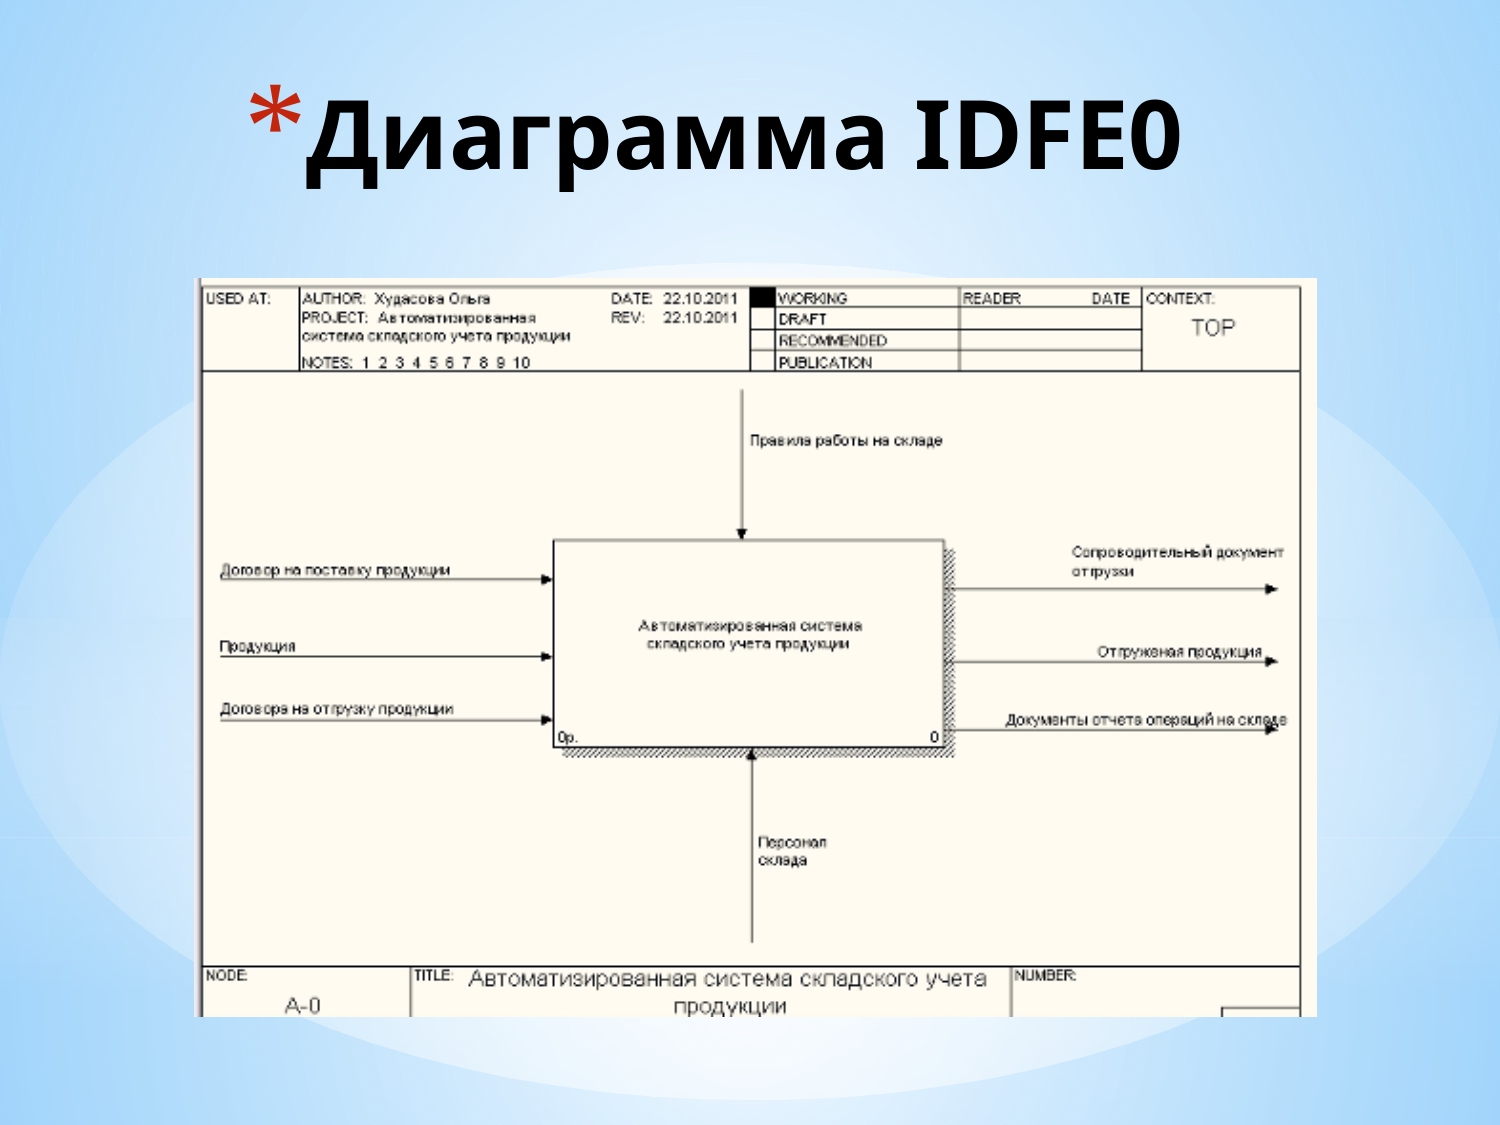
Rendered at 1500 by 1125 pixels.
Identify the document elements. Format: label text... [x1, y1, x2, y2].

picture [194, 278, 1318, 1018]
title Диаграмма IDFE0 [64, 66, 1365, 254]
